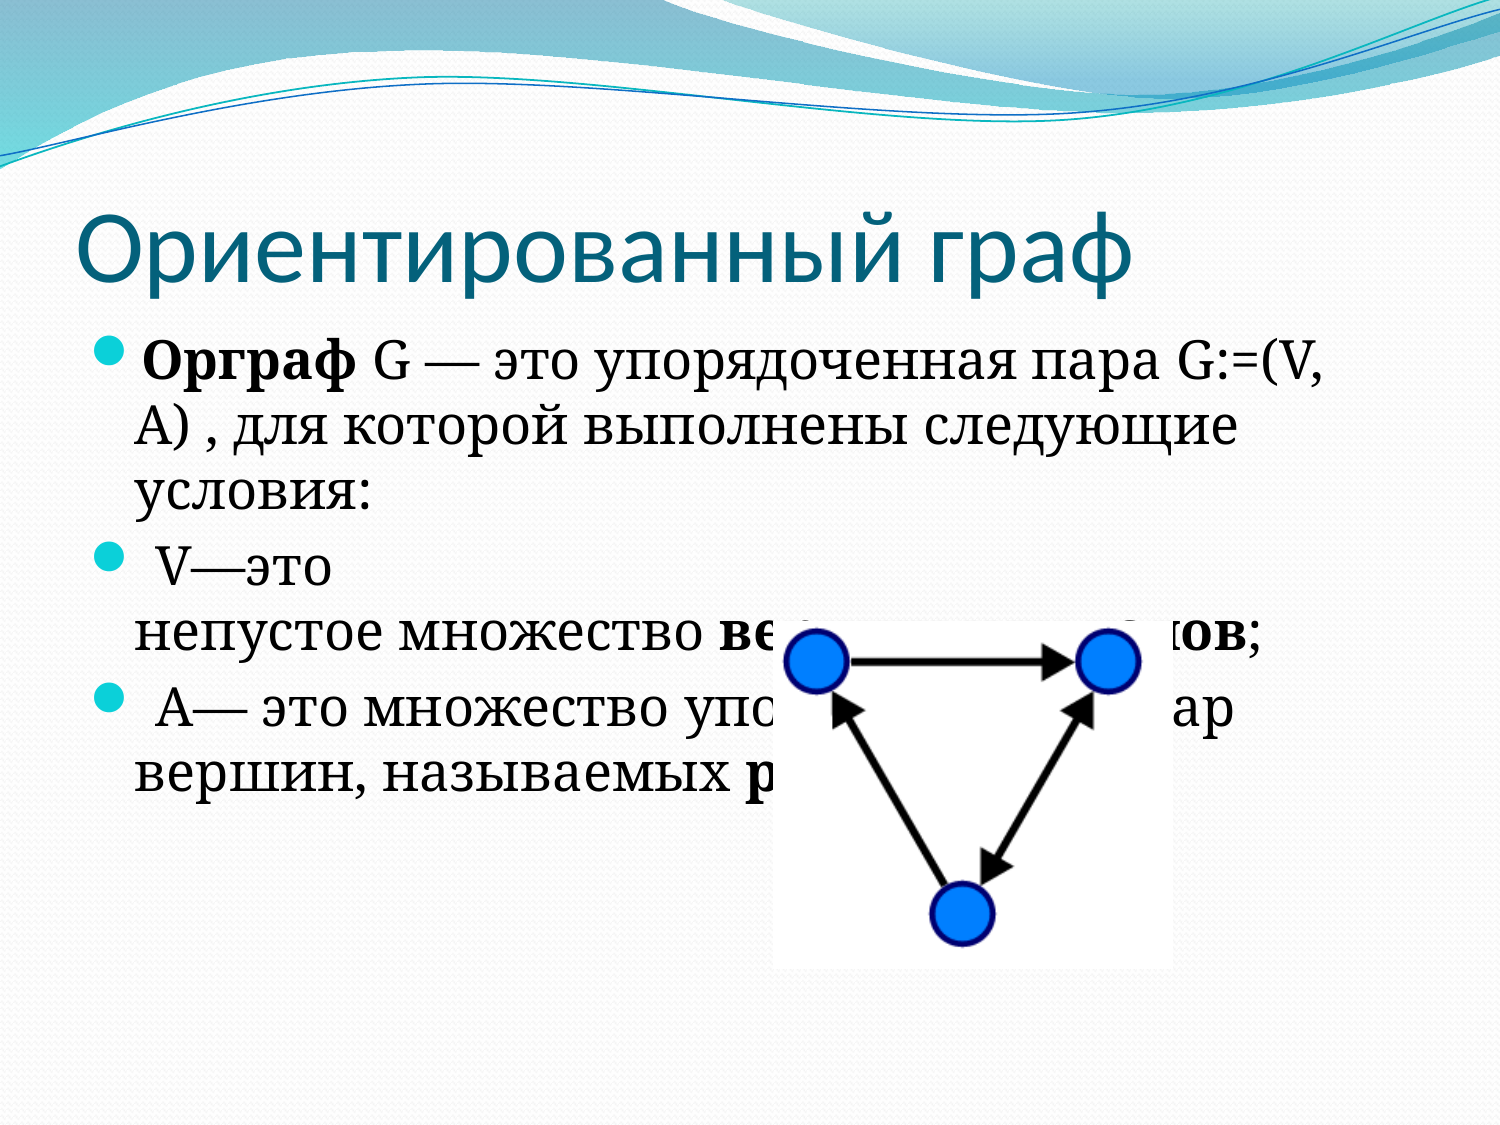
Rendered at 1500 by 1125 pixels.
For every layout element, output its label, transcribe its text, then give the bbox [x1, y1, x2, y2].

picture [773, 621, 1173, 969]
title Ориентированный граф [75, 115, 1425, 303]
list Орграф G — это упорядоченная пара G:=(V, A) , для которой выполнены следующие условия: V—это непустое множество вершин или узлов; A— это множество упорядоченных пар вершин, называемых рёбрами. [75, 317, 1425, 1038]
title Псевдокод [766, 622, 1179, 981]
